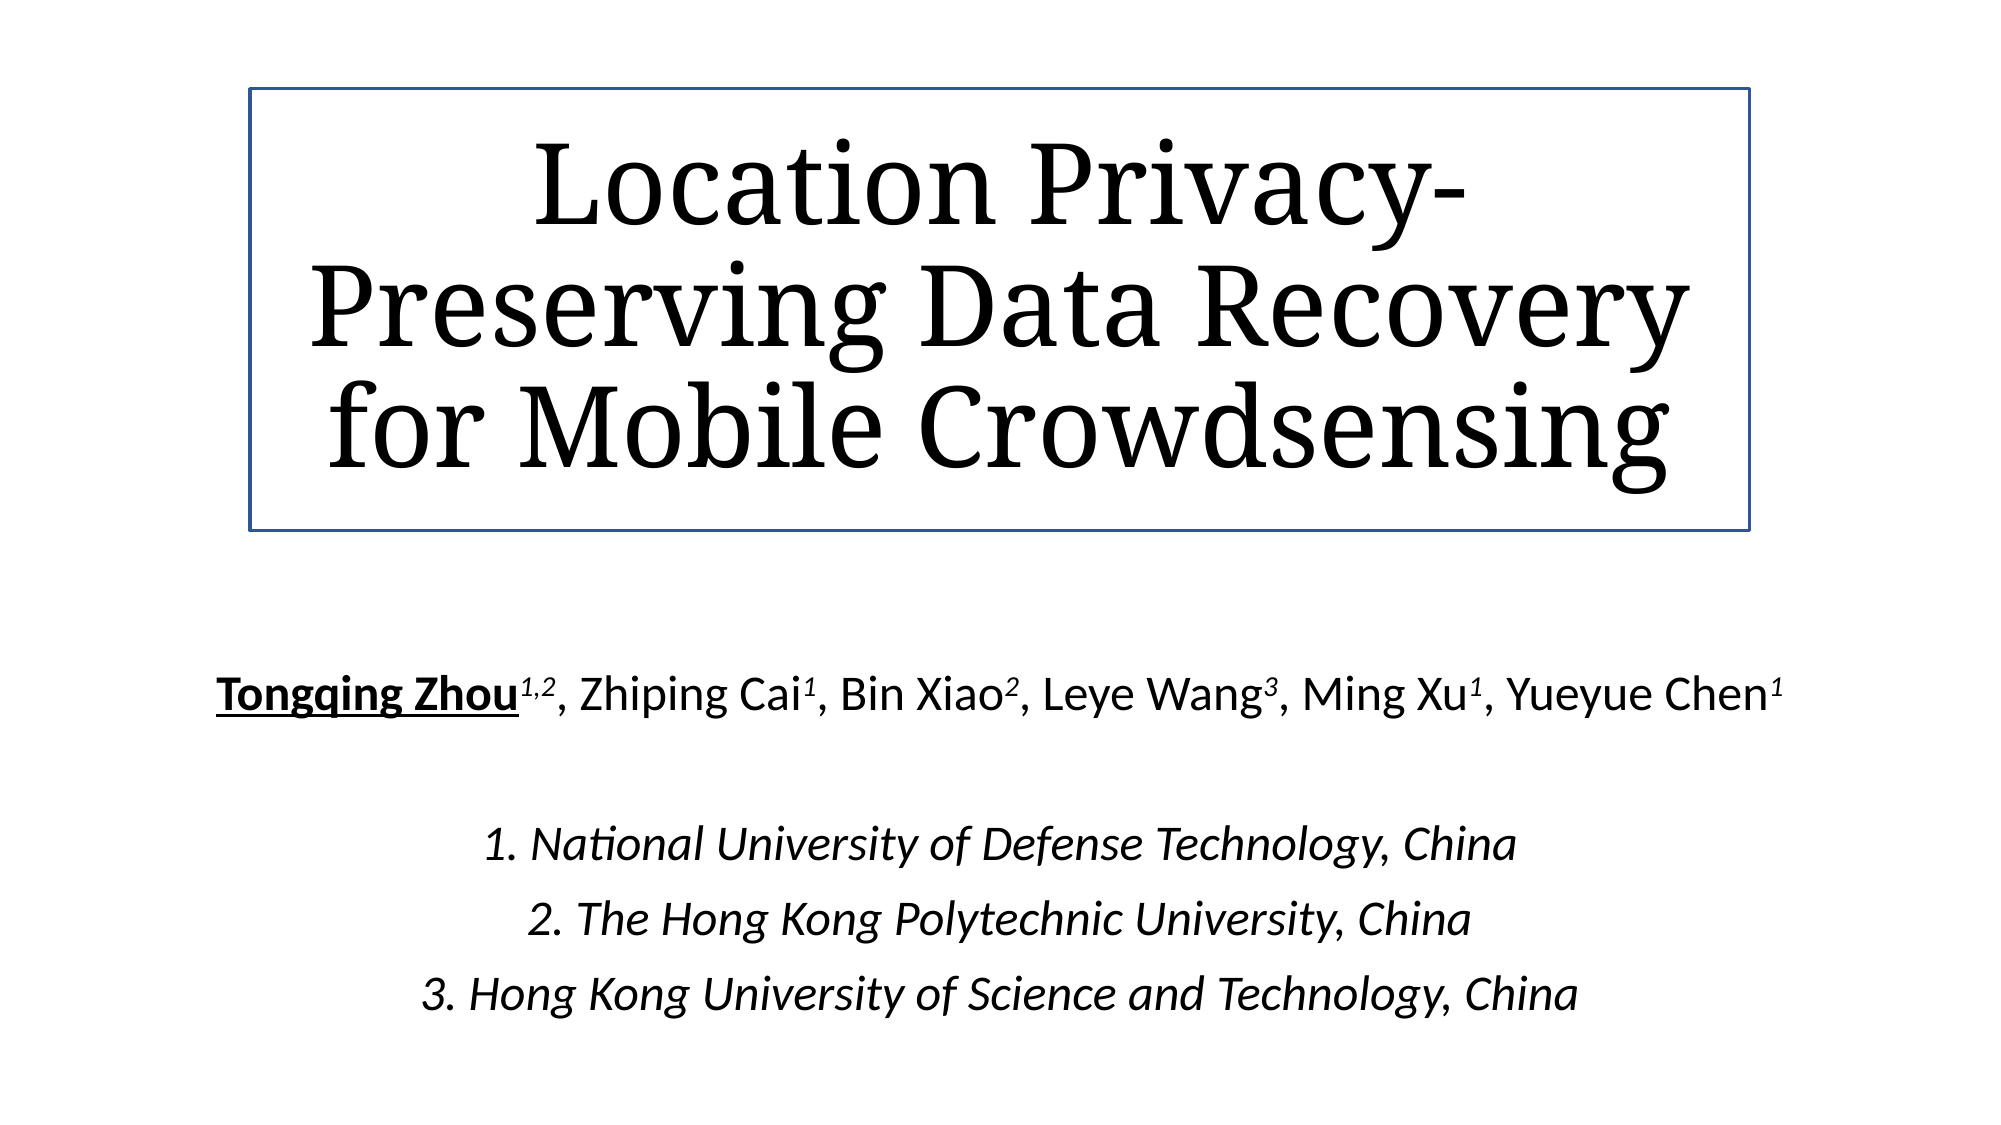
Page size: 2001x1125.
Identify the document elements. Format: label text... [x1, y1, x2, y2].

subtitle Tongqing Zhou1,2, Zhiping Cai1, Bin Xiao2, Leye Wang3, Ming Xu1, Yueyue Chen1 1. National University of Defense Technology, China 2. The Hong Kong Polytechnic University, China 3. Hong Kong University of Science and Technology, China [177, 590, 1823, 1029]
title Location Privacy-Preserving Data Recovery for Mobile Crowdsensing [249, 88, 1750, 531]
